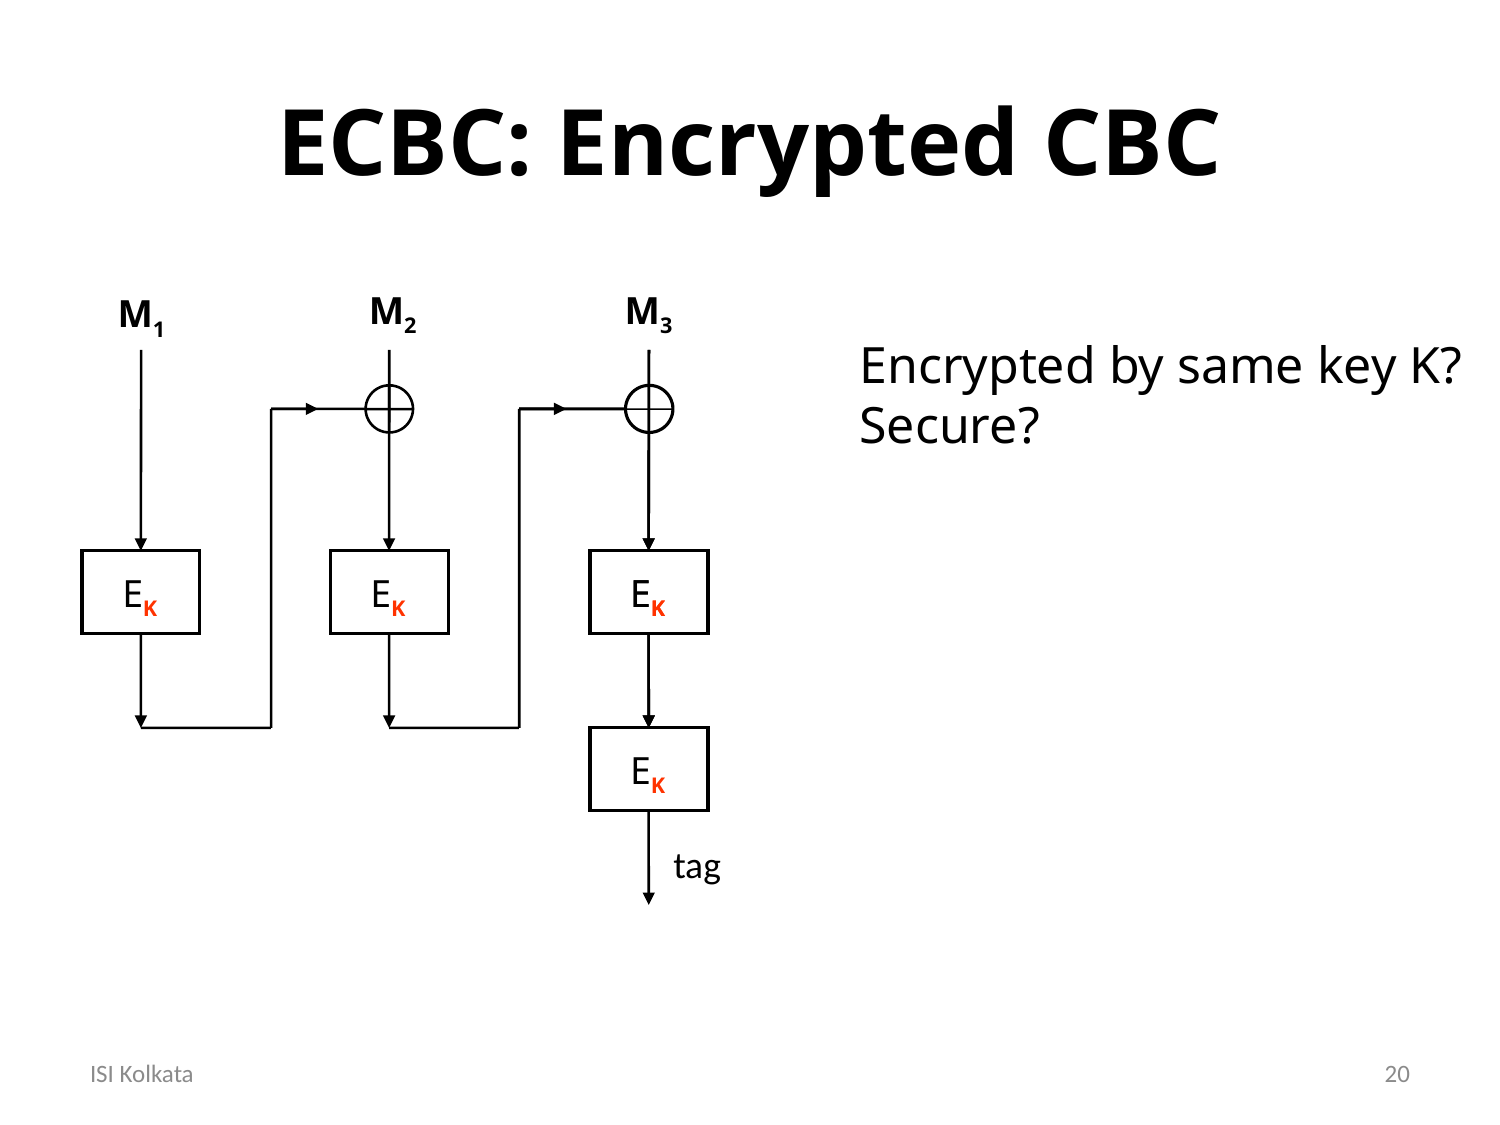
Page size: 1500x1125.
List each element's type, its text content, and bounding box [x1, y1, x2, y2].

text_box [134, 633, 148, 727]
title ECBC: Encrypted CBC [75, 45, 1425, 233]
text_box [642, 634, 655, 728]
text_box [590, 727, 708, 811]
slide_number 20 [1074, 1042, 1425, 1103]
text_box Encrypted by same key K? Secure? [844, 326, 1500, 461]
text_box [81, 550, 200, 634]
text_box [271, 402, 319, 416]
text_box [390, 385, 414, 433]
text_box EK [355, 562, 421, 629]
text_box [642, 811, 655, 905]
text_box [382, 633, 396, 728]
text_box [519, 402, 567, 416]
slide_number ISI Kolkata [75, 1042, 425, 1103]
text_box M3 [609, 279, 688, 346]
text_box [382, 433, 396, 551]
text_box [625, 385, 674, 433]
text_box [590, 550, 708, 634]
text_box [365, 410, 389, 433]
text_box EK [107, 562, 173, 629]
text_box tag [658, 834, 737, 894]
text_box M2 [354, 279, 432, 346]
text_box [365, 385, 389, 409]
text_box [642, 440, 655, 550]
text_box [134, 349, 148, 551]
text_box [330, 550, 449, 634]
text_box M1 [102, 282, 181, 349]
